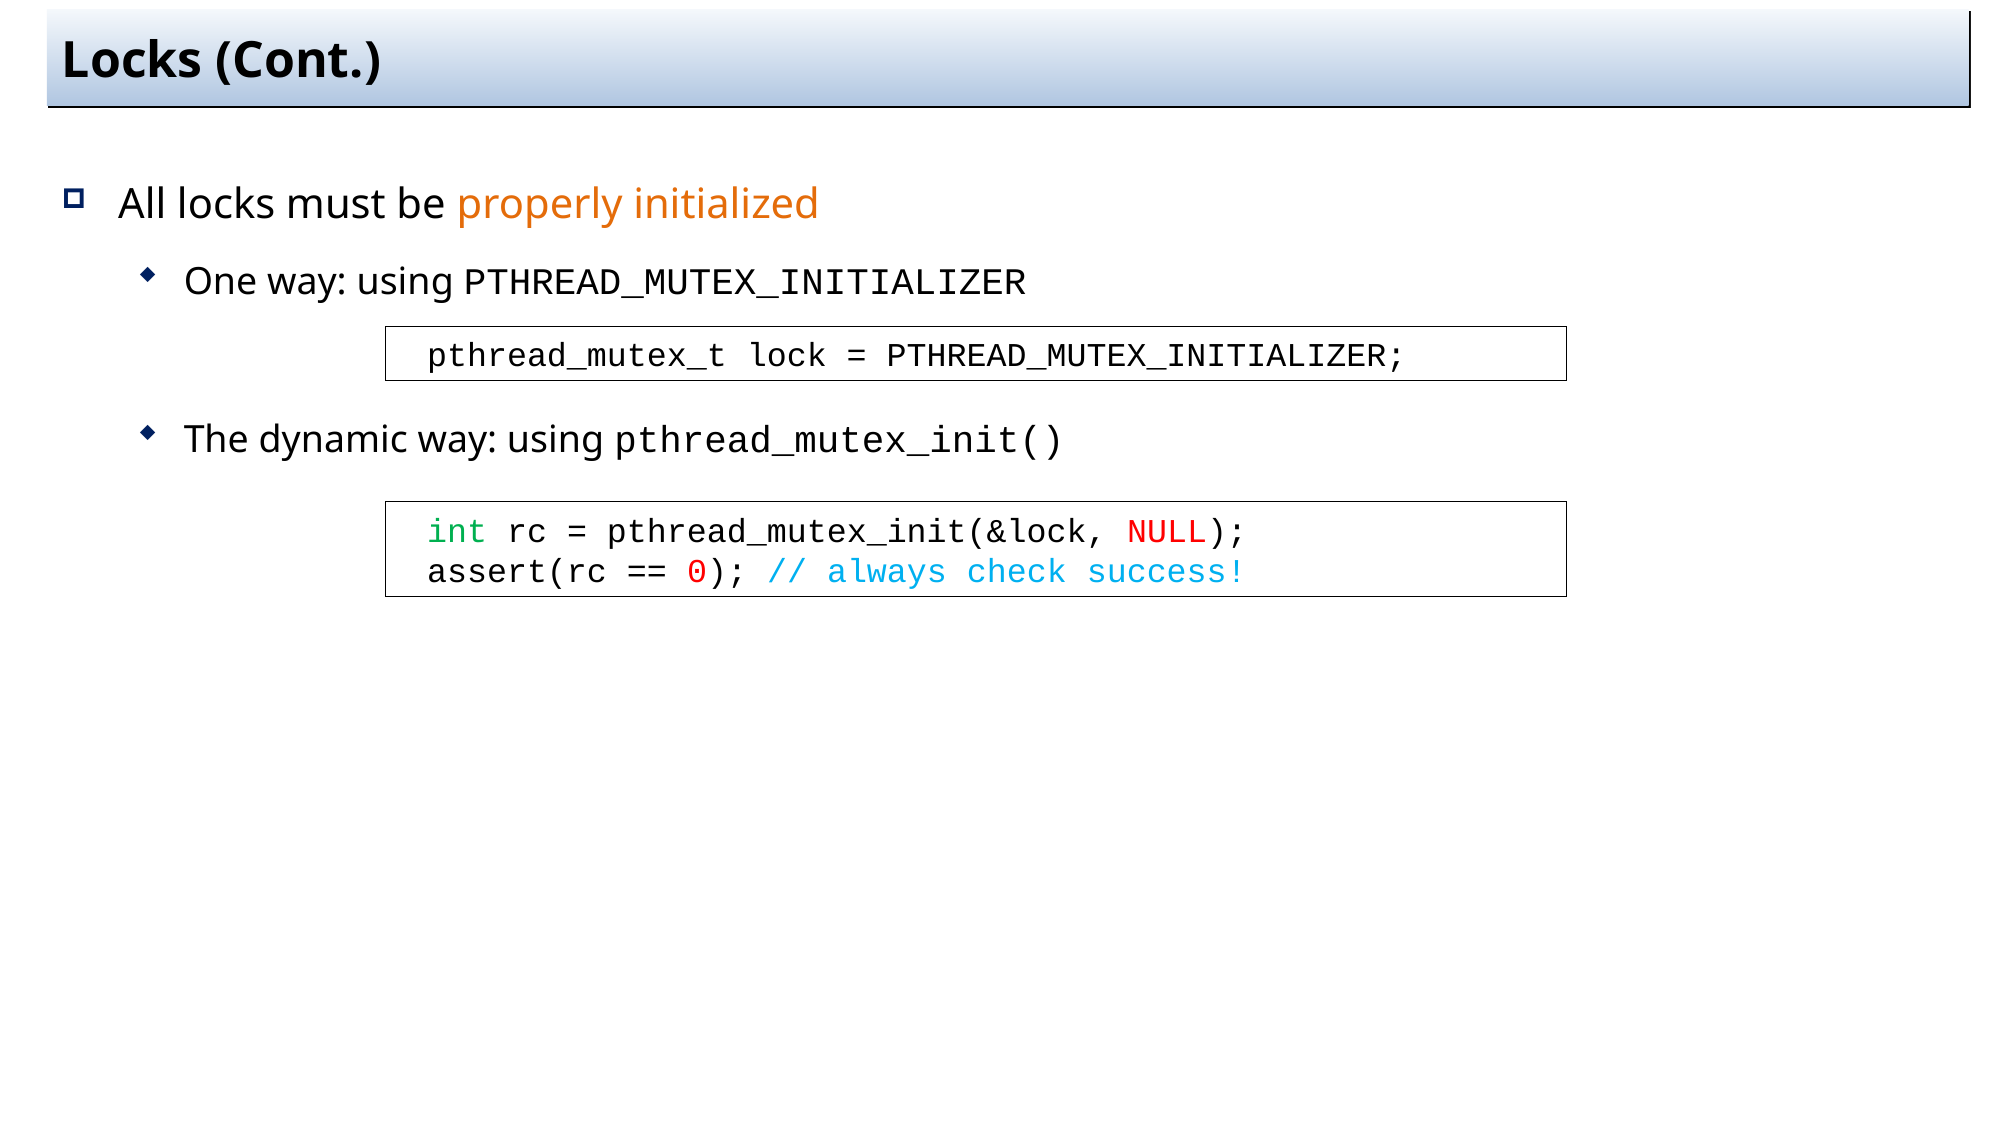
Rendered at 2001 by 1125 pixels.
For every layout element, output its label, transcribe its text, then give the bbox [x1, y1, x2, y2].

title Locks (Cont.) [46, 8, 1969, 106]
text_box int rc = pthread_mutex_init(&lock, NULL); assert(rc == 0); // always check success! [385, 501, 1567, 597]
list All locks must be properly initialized One way: using PTHREAD_MUTEX_INITIALIZER The dynamic way: using pthread_mutex_init() [46, 144, 1969, 1048]
text_box pthread_mutex_t lock = PTHREAD_MUTEX_INITIALIZER; [385, 326, 1567, 381]
